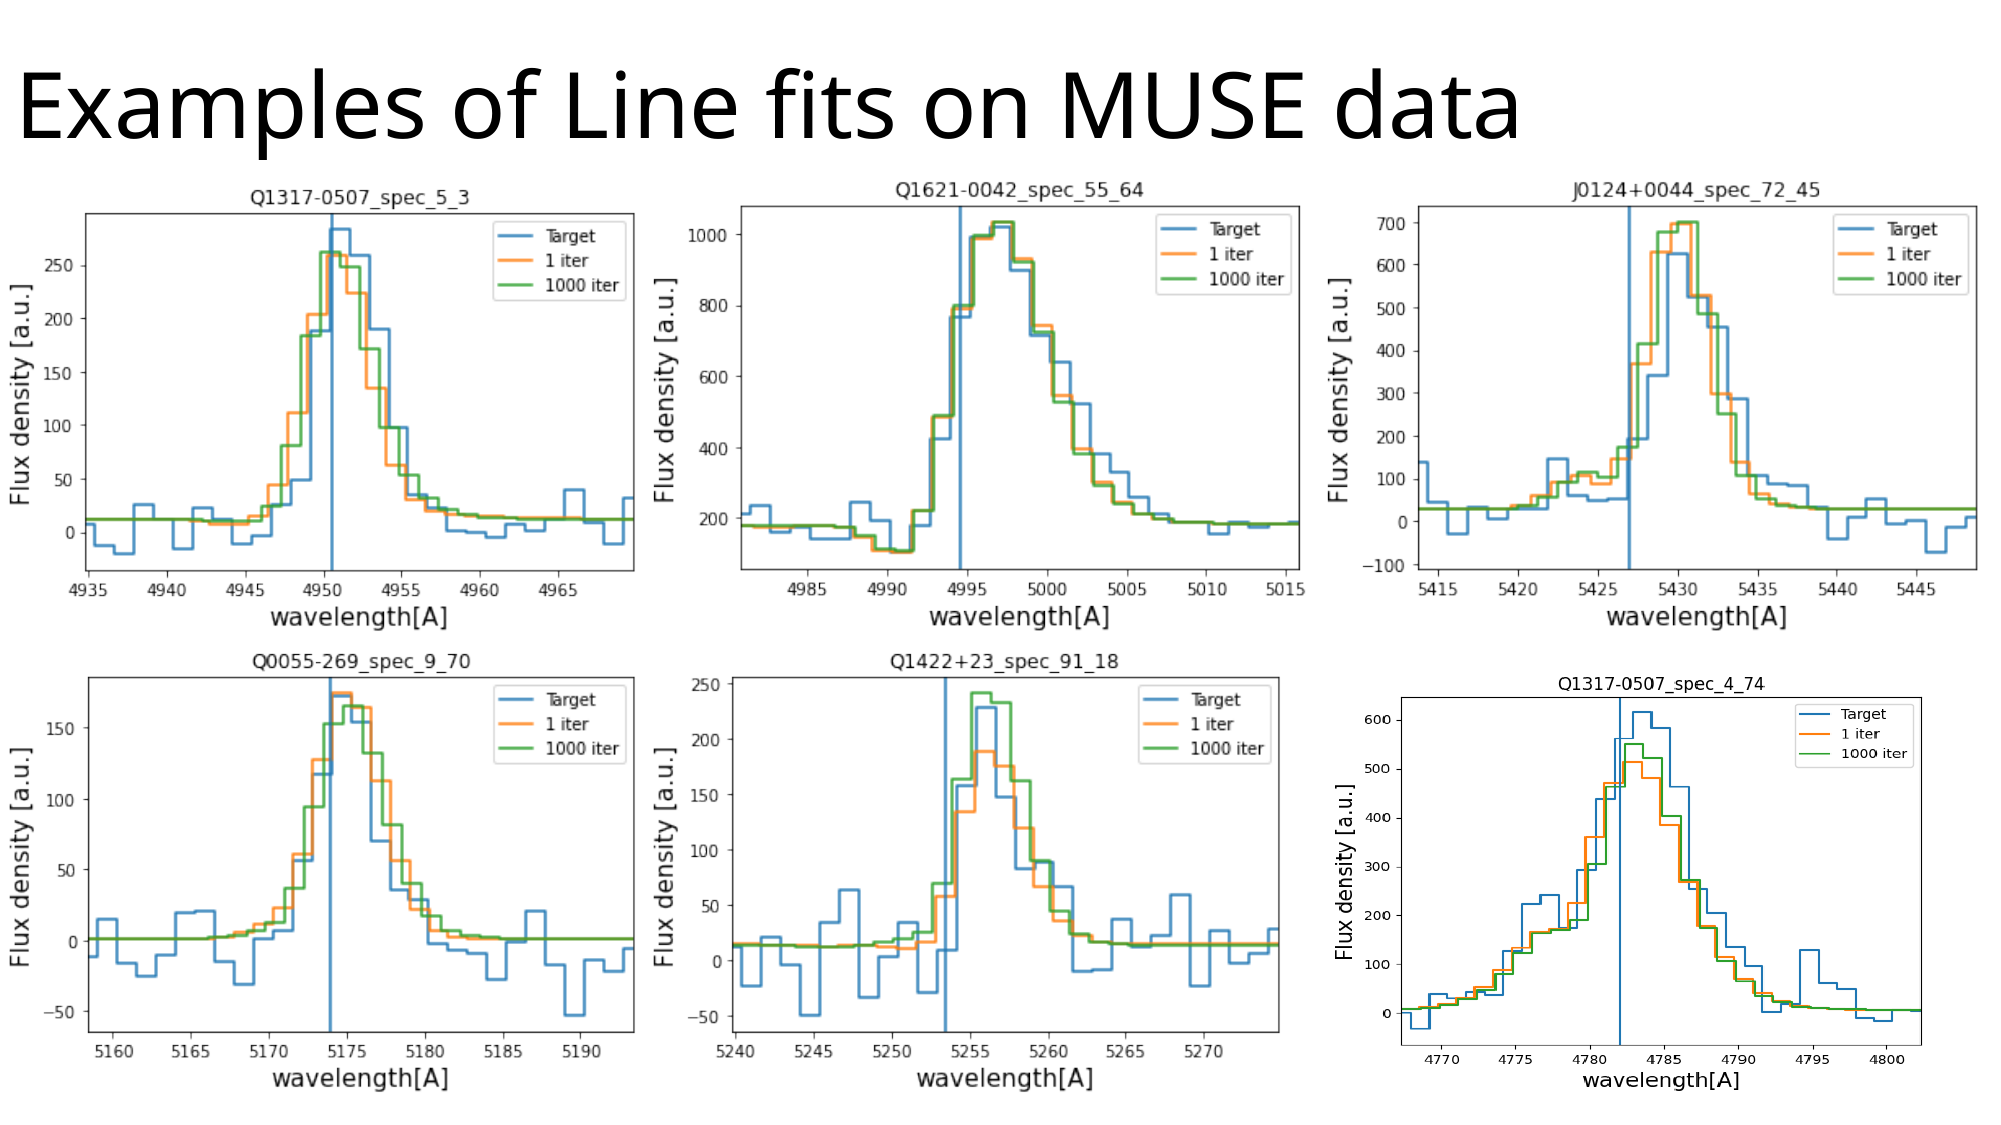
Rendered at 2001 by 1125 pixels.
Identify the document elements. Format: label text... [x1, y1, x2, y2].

picture [0, 169, 1988, 1102]
picture [1318, 642, 1988, 1094]
title Examples of Line fits on MUSE data [0, 0, 1725, 177]
